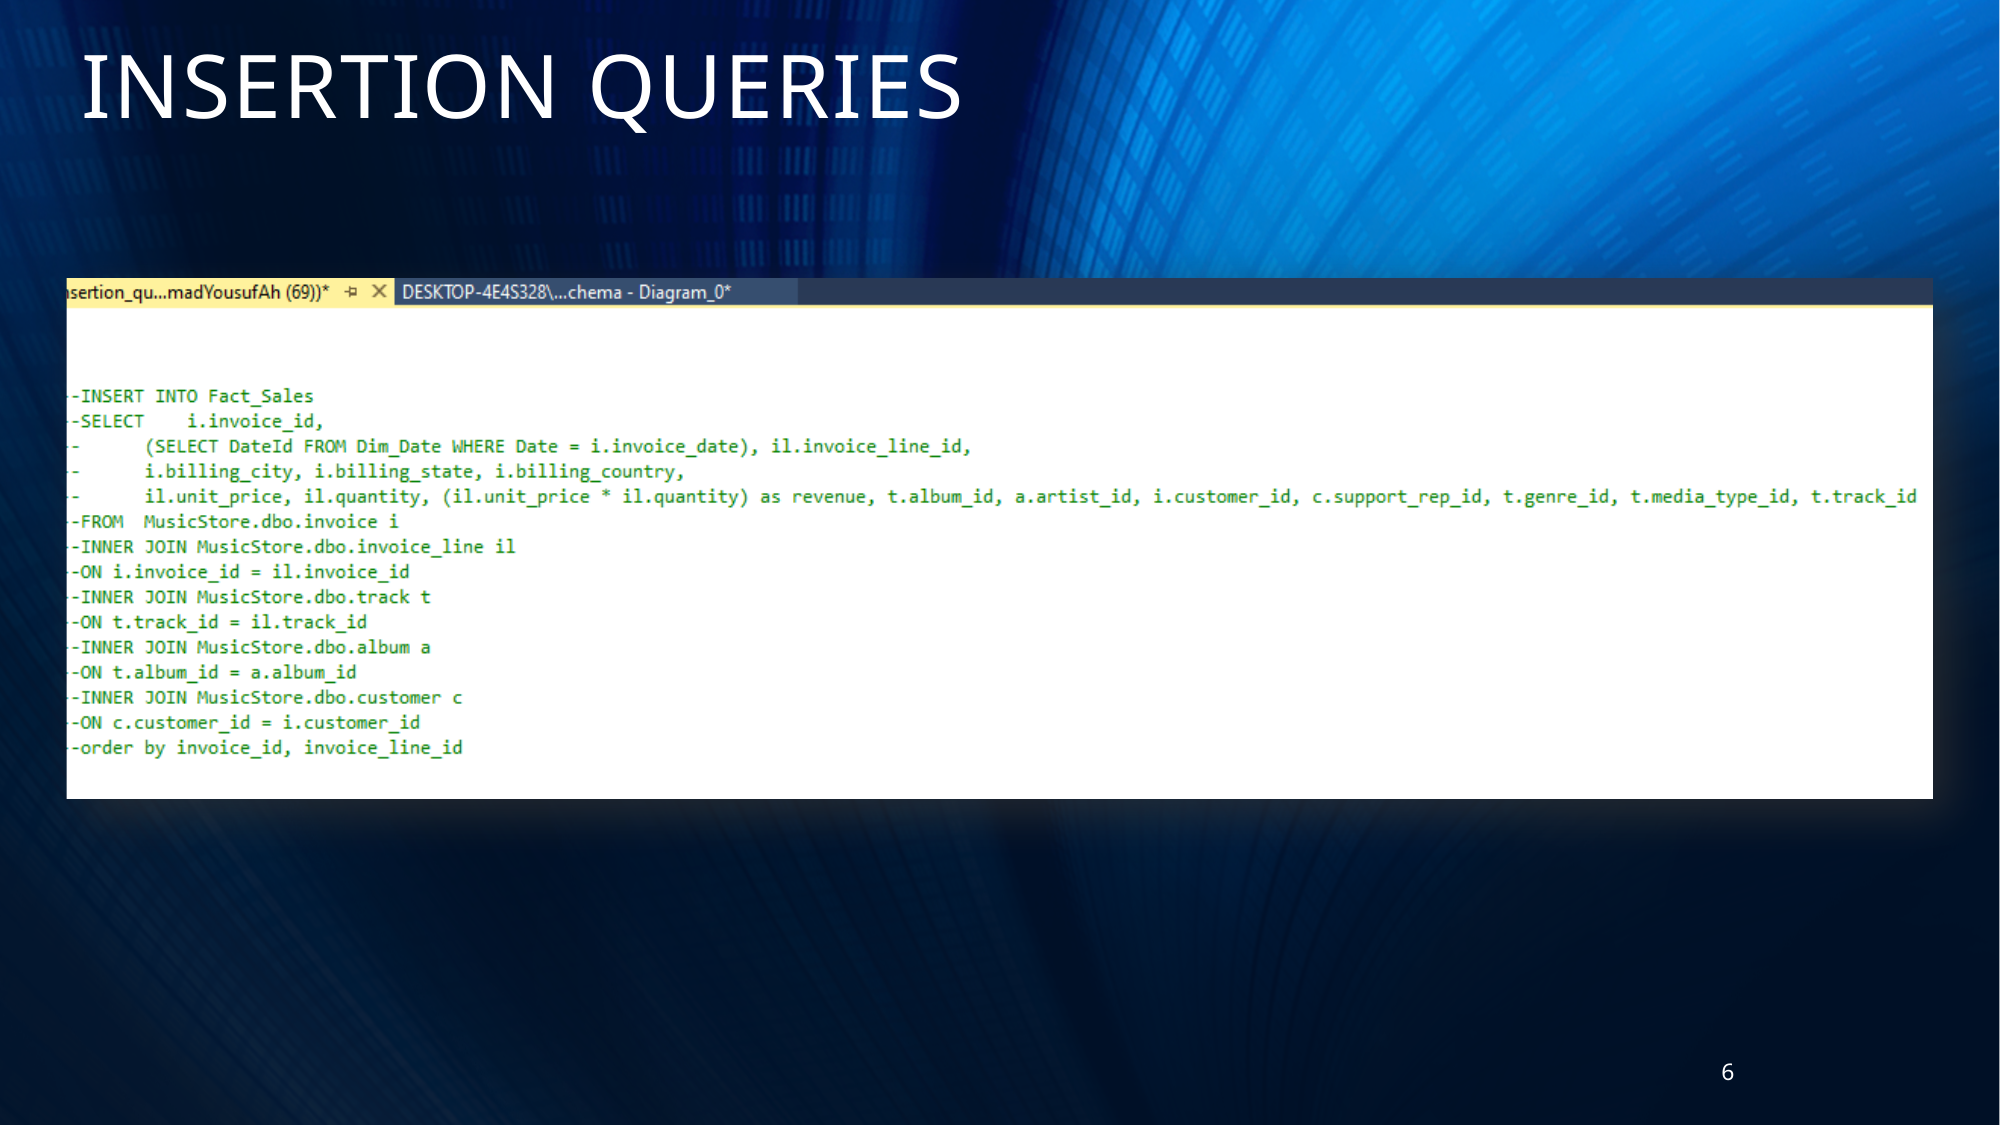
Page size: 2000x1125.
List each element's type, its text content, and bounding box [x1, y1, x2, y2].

title INSERTION QUERIES [66, 42, 1225, 143]
slide_number 6 [1612, 1050, 1750, 1096]
picture [0, 0, 2000, 1125]
